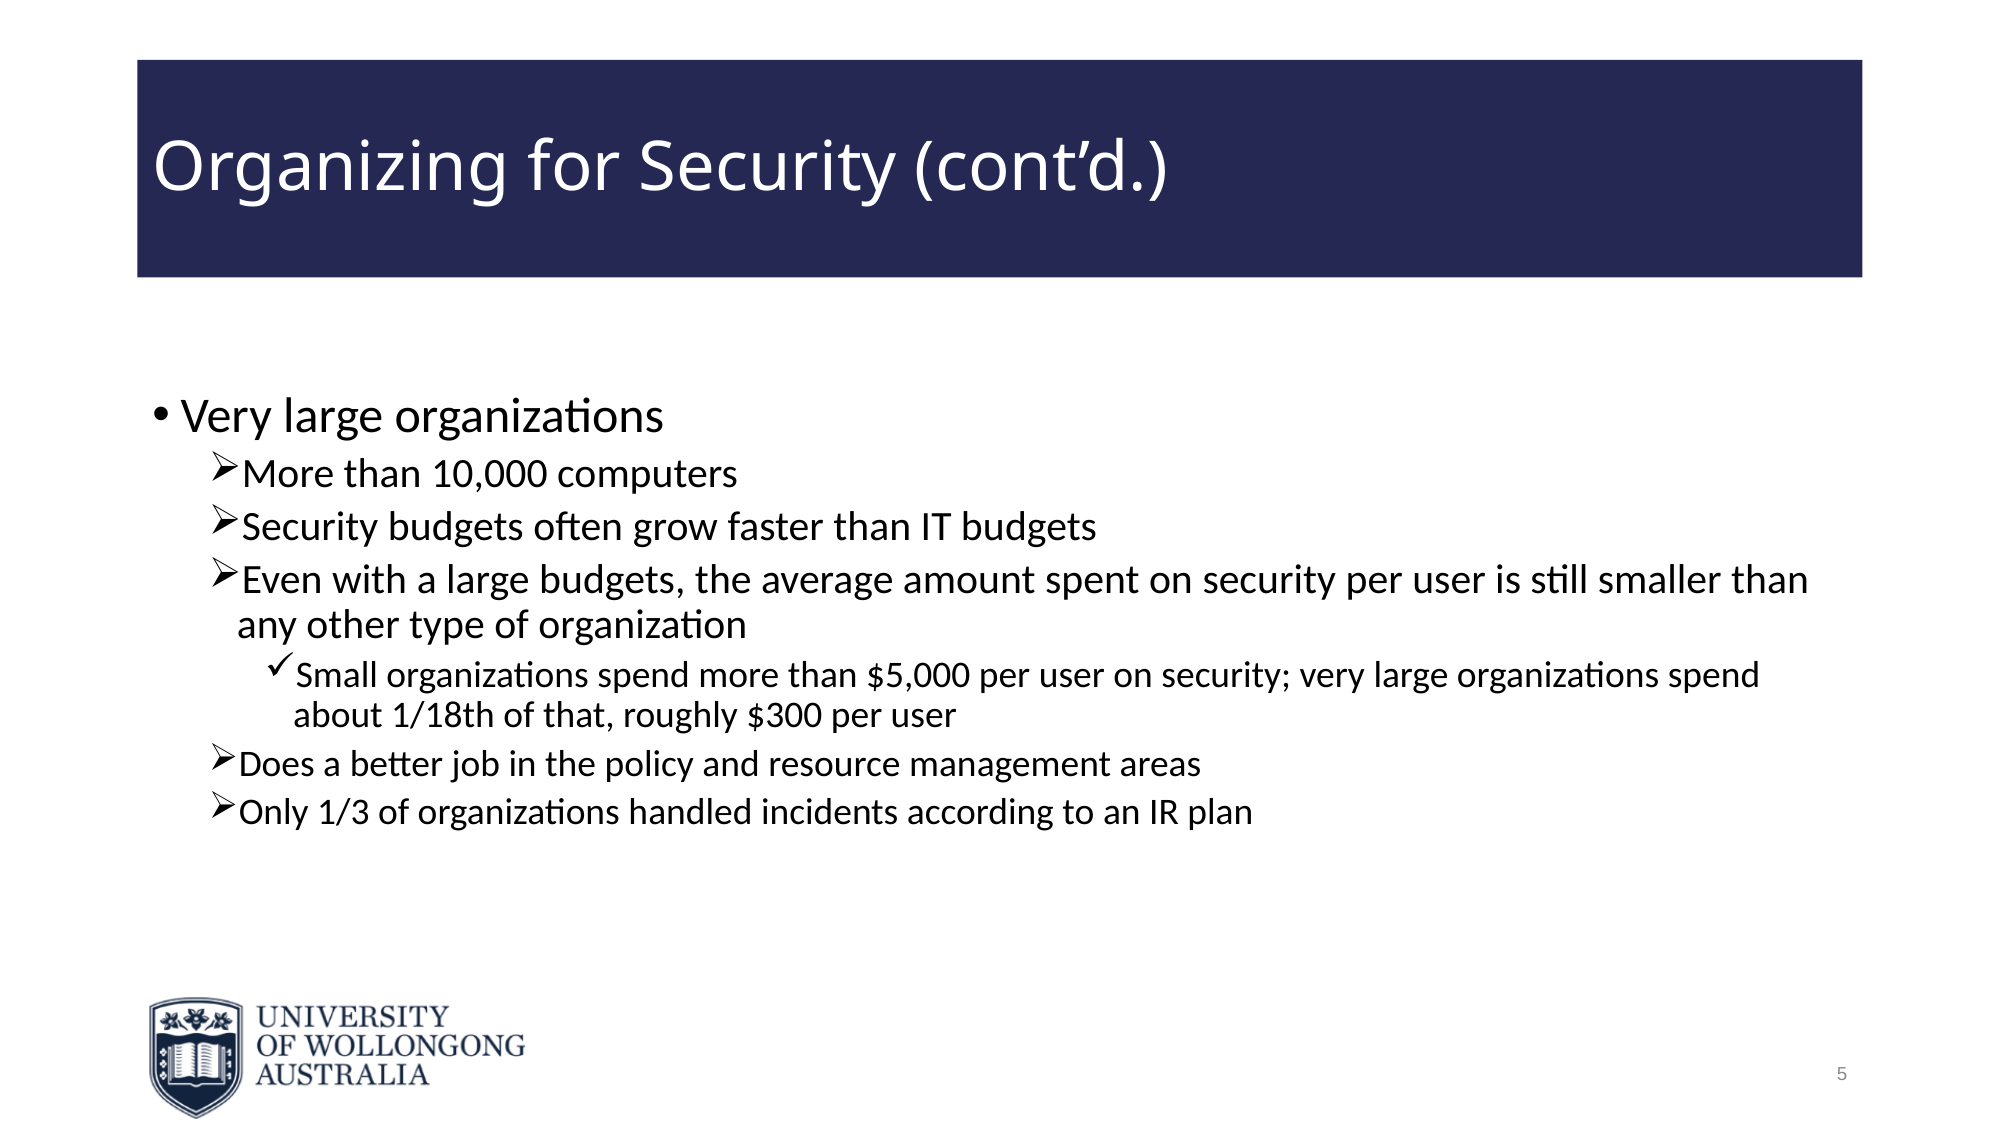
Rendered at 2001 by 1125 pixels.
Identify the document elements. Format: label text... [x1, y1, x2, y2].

picture [137, 987, 548, 1125]
slide_number 5 [1412, 1042, 1863, 1103]
list Very large organizations More than 10,000 computers Security budgets often grow faster than IT budgets Even with a large budgets, the average amount spent on security per user is still smaller than any other type of organization Small organizations spend more than $5,000 per user on security; very large organizations spend about 1/18th of that, roughly $300 per user Does a better job in the policy and resource management areas Only 1/3 of organizations handled incidents according to an IR plan [137, 382, 1863, 941]
title Organizing for Security (cont’d.) [137, 59, 1863, 278]
